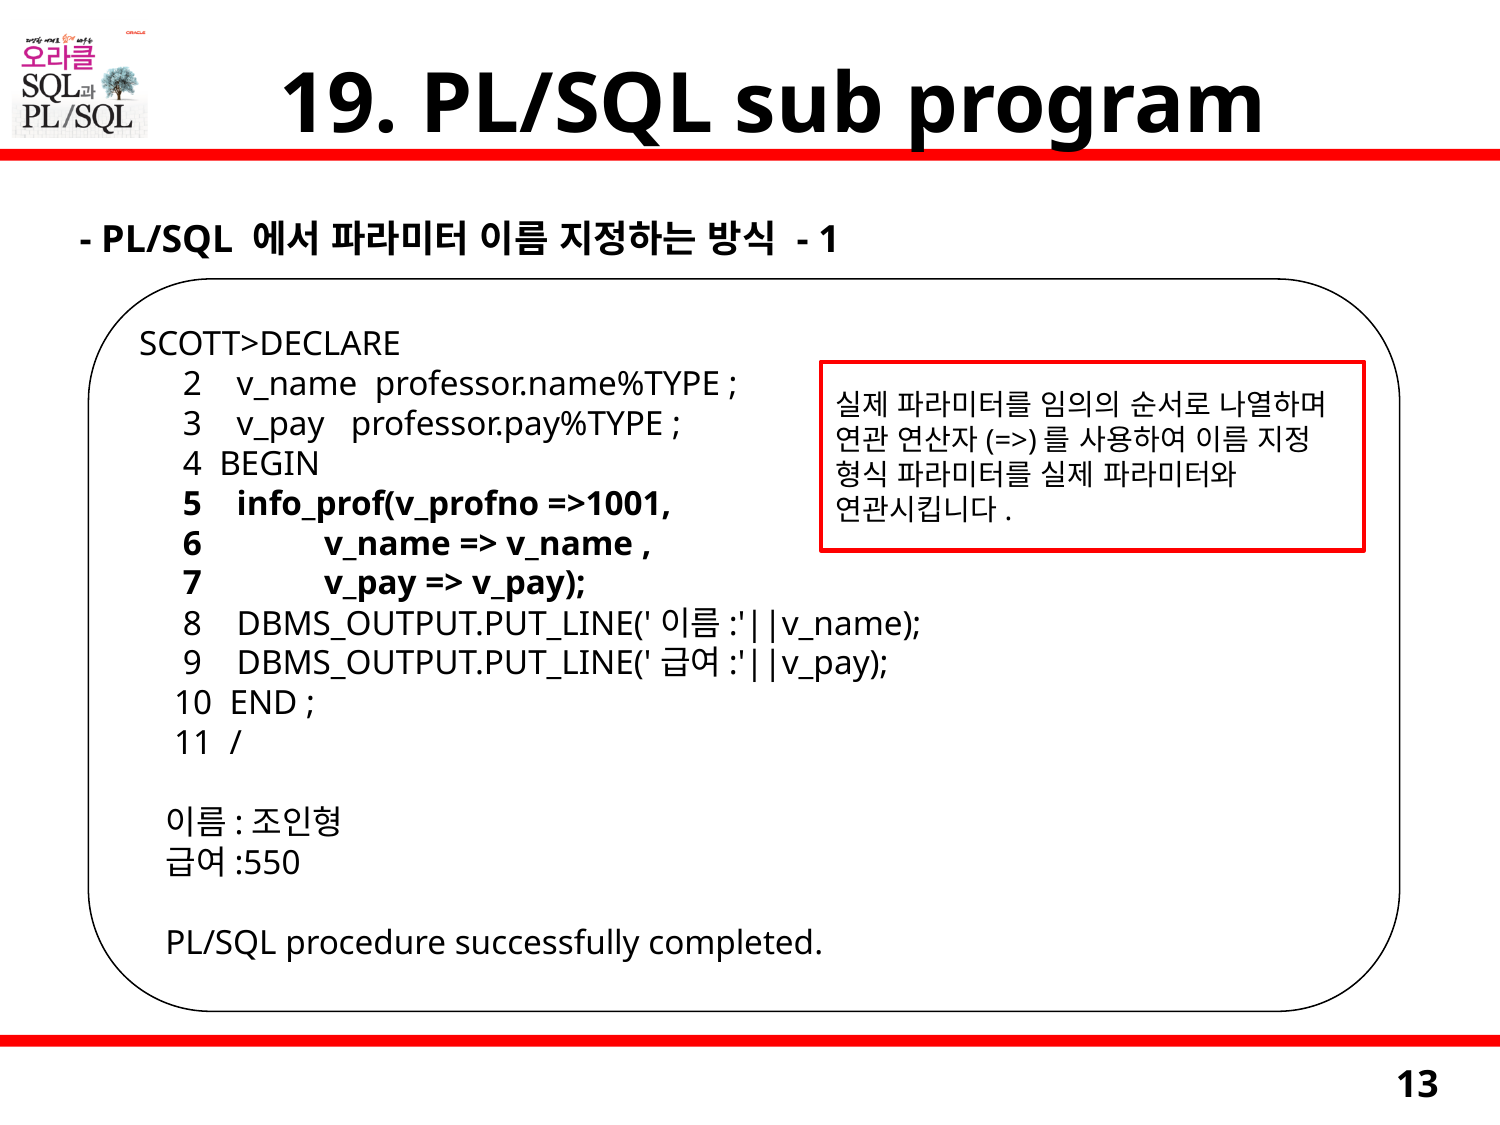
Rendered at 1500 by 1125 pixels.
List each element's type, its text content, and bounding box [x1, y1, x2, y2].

text_box 실제 파라미터를 임의의 순서로 나열하며 연관 연산자(=>)를 사용하여 이름 지정 형식 파라미터를 실제 파라미터와 연관시킵니다. [819, 360, 1366, 553]
text_box [0, 1033, 1500, 1049]
text_box [0, 147, 1500, 163]
text_box SCOTT>DECLARE 2 v_name professor.name%TYPE ; 3 v_pay professor.pay%TYPE ; 4 BEGIN 5 info_prof(v_profno =>1001, 6 v_name => v_name , 7 v_pay => v_pay); 8 DBMS_OUTPUT.PUT_LINE('이름:'||v_name); 9 DBMS_OUTPUT.PUT_LINE('급여:'||v_pay); 10 END ; 11 / 이름:조인형 급여:550 PL/SQL procedure successfully completed. [88, 278, 1400, 1012]
picture [11, 19, 148, 138]
text_box 19. PL/SQL sub program [204, 0, 1343, 151]
text_box - PL/SQL 에서 파라미터 이름 지정하는 방식 - 1 [63, 194, 1024, 281]
text_box 13 [1362, 1056, 1473, 1108]
